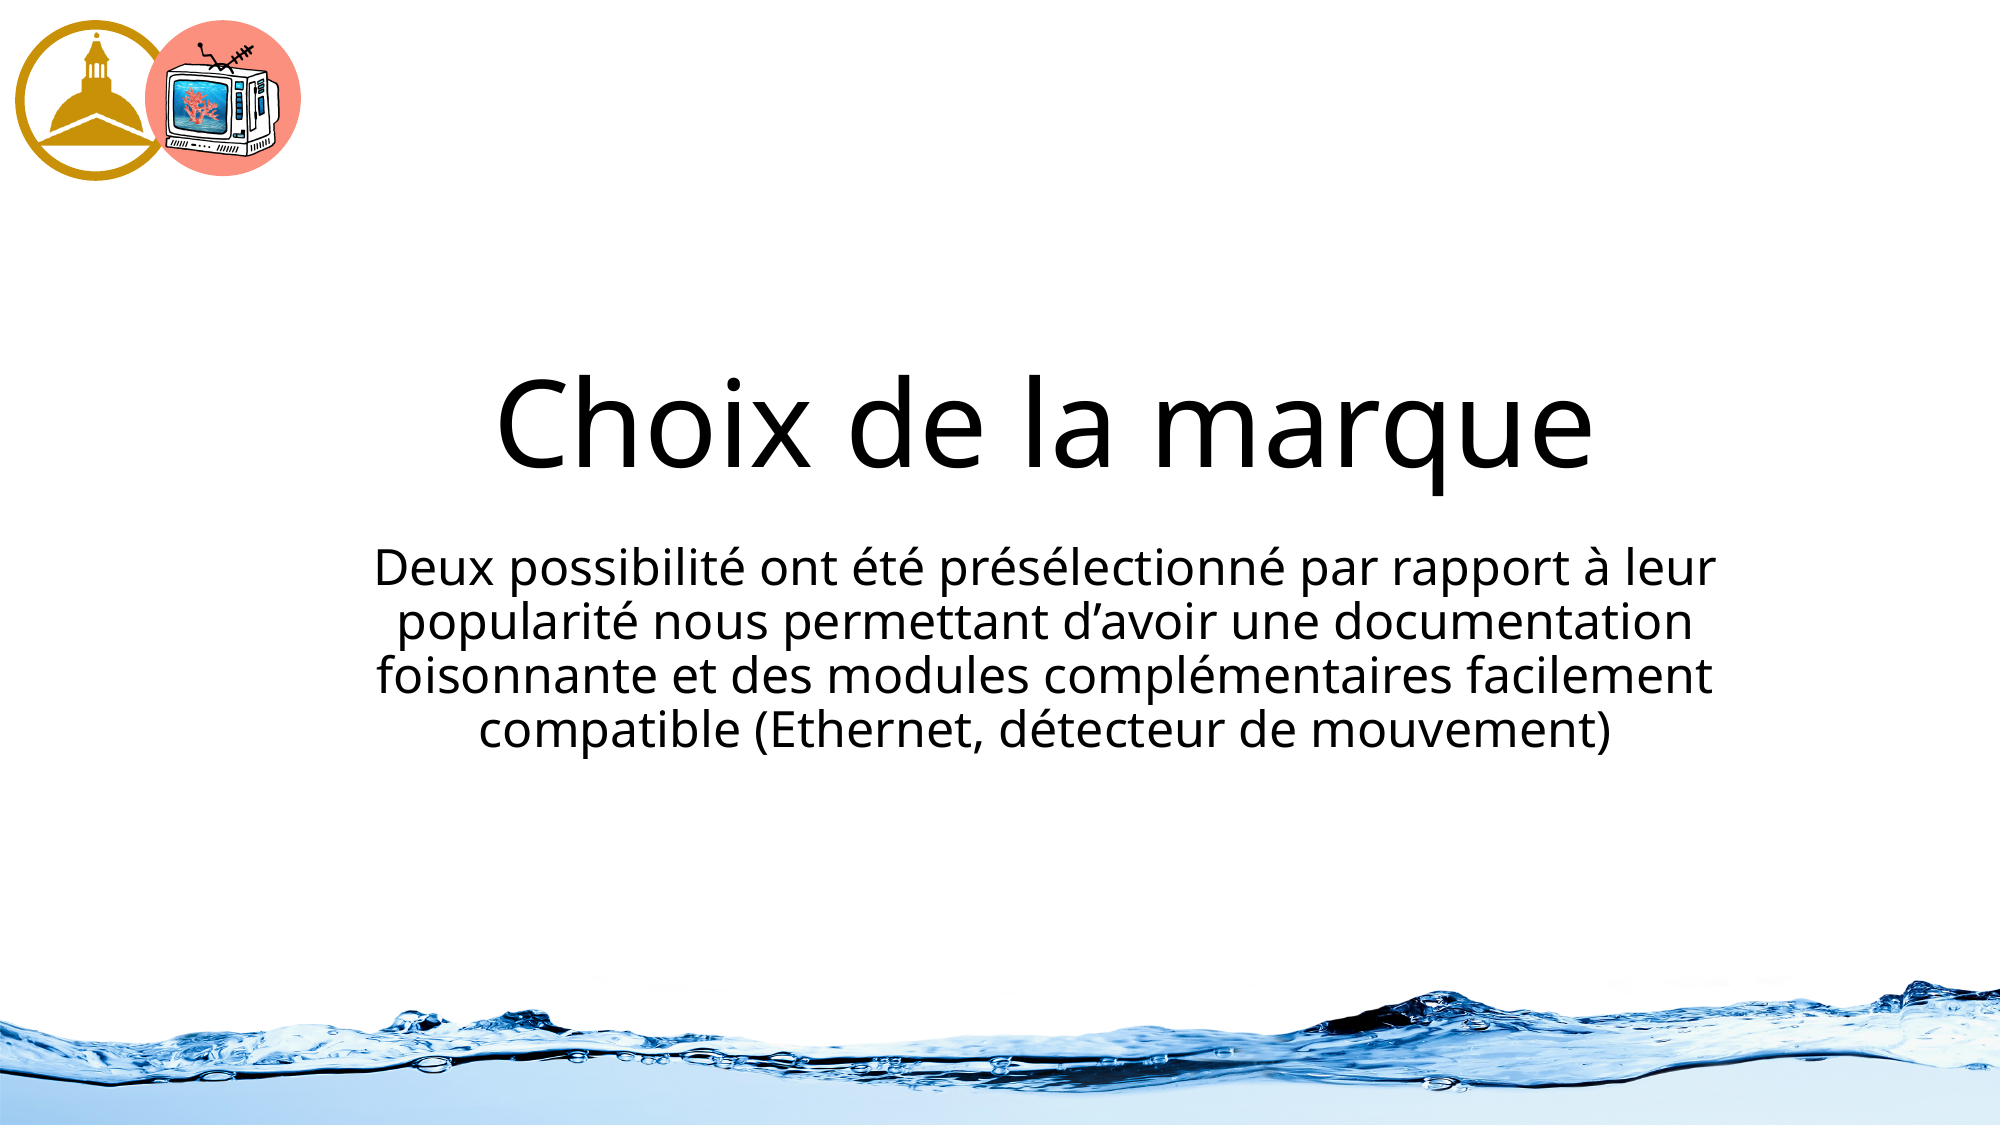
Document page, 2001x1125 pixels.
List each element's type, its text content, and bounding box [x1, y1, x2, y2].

picture [25, 20, 301, 177]
picture [0, 976, 2000, 1125]
title Choix de la marque [295, 354, 1796, 501]
subtitle Deux possibilité ont été présélectionné par rapport à leur popularité nous permettant d’avoir une documentation foisonnante et des modules complémentaires facilement compatible (Ethernet, détecteur de mouvement) [295, 534, 1796, 807]
